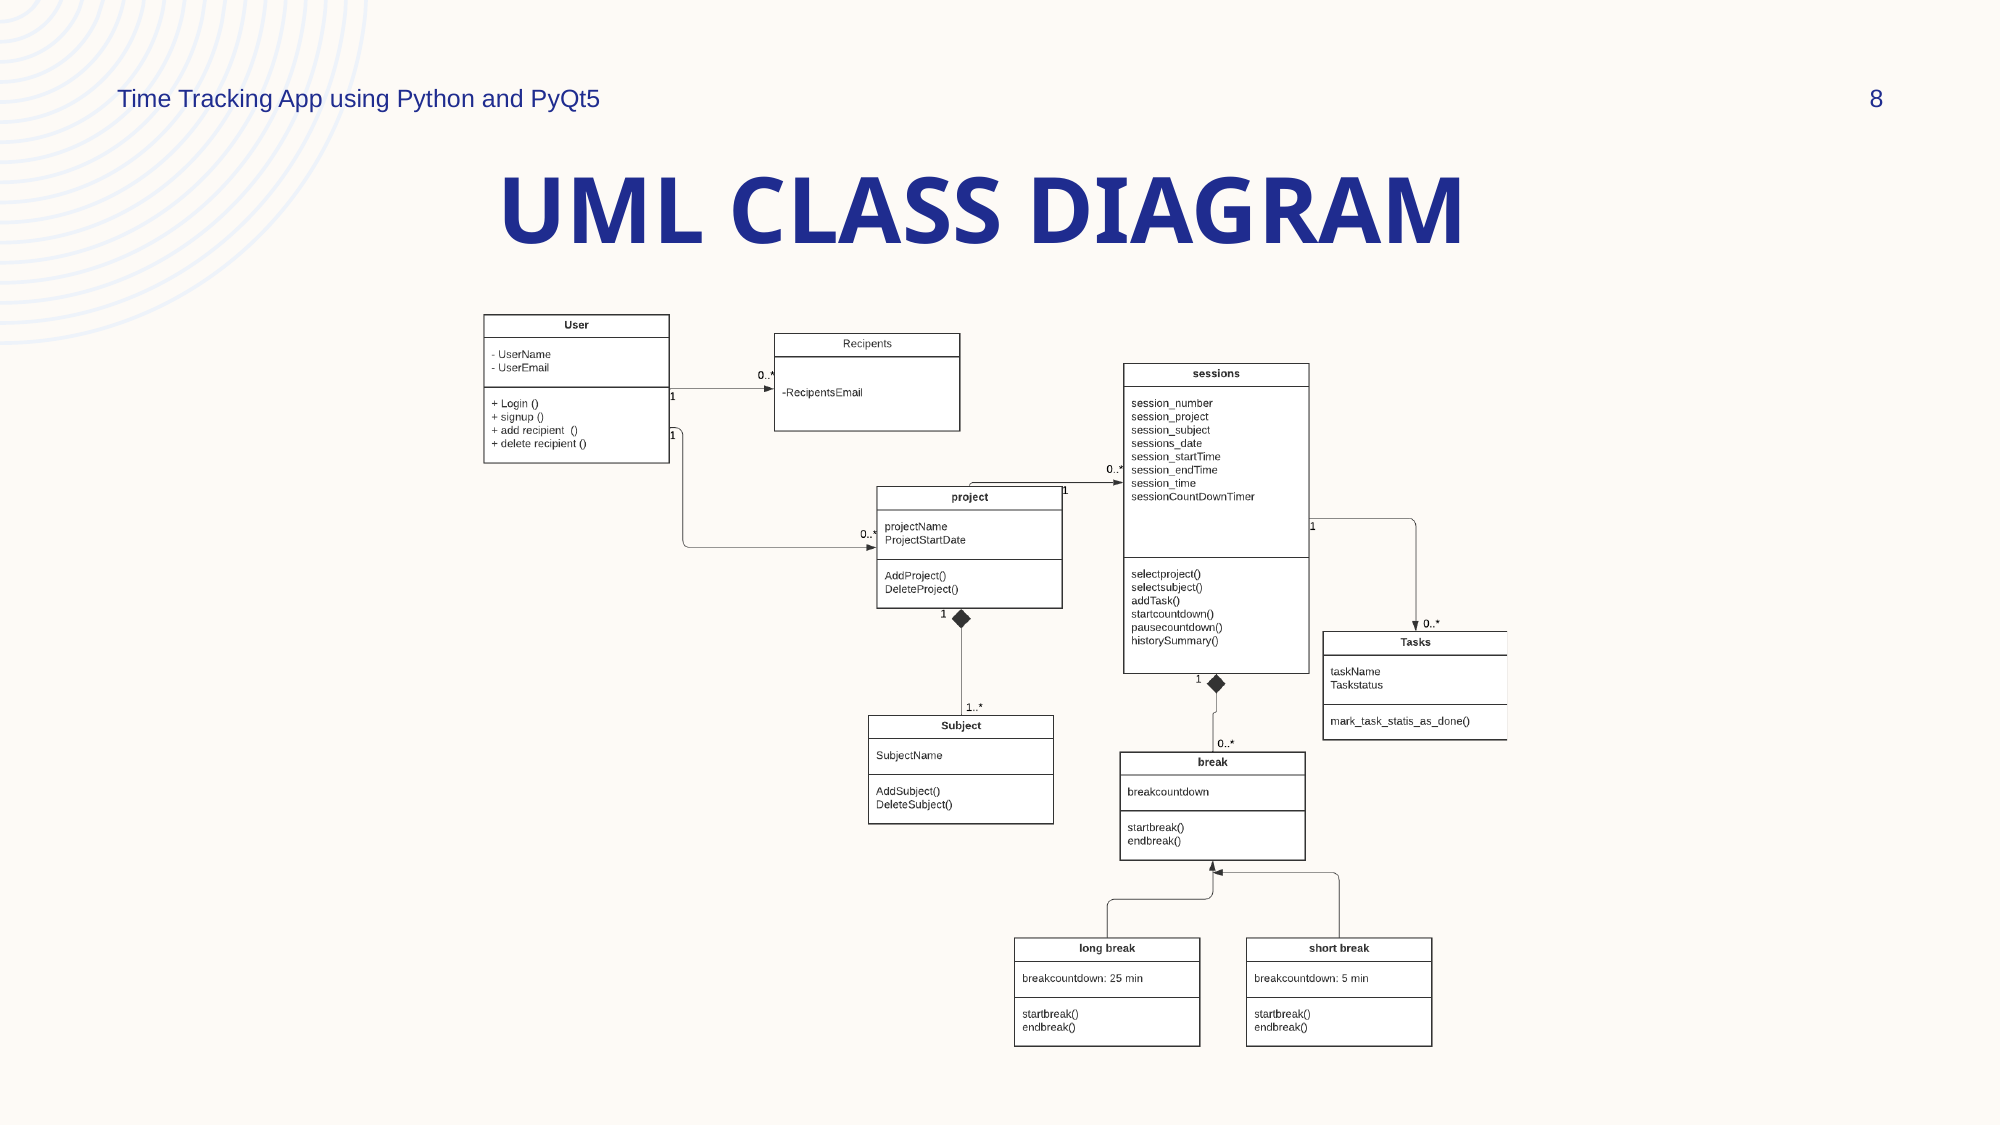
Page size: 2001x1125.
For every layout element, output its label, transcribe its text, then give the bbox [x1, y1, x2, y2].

slide_number 8 [1795, 75, 1958, 120]
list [422, 308, 1508, 1071]
footer Time Tracking App using Python and PyQt5 [101, 75, 627, 120]
title UML Class Diagram [108, 144, 1859, 271]
